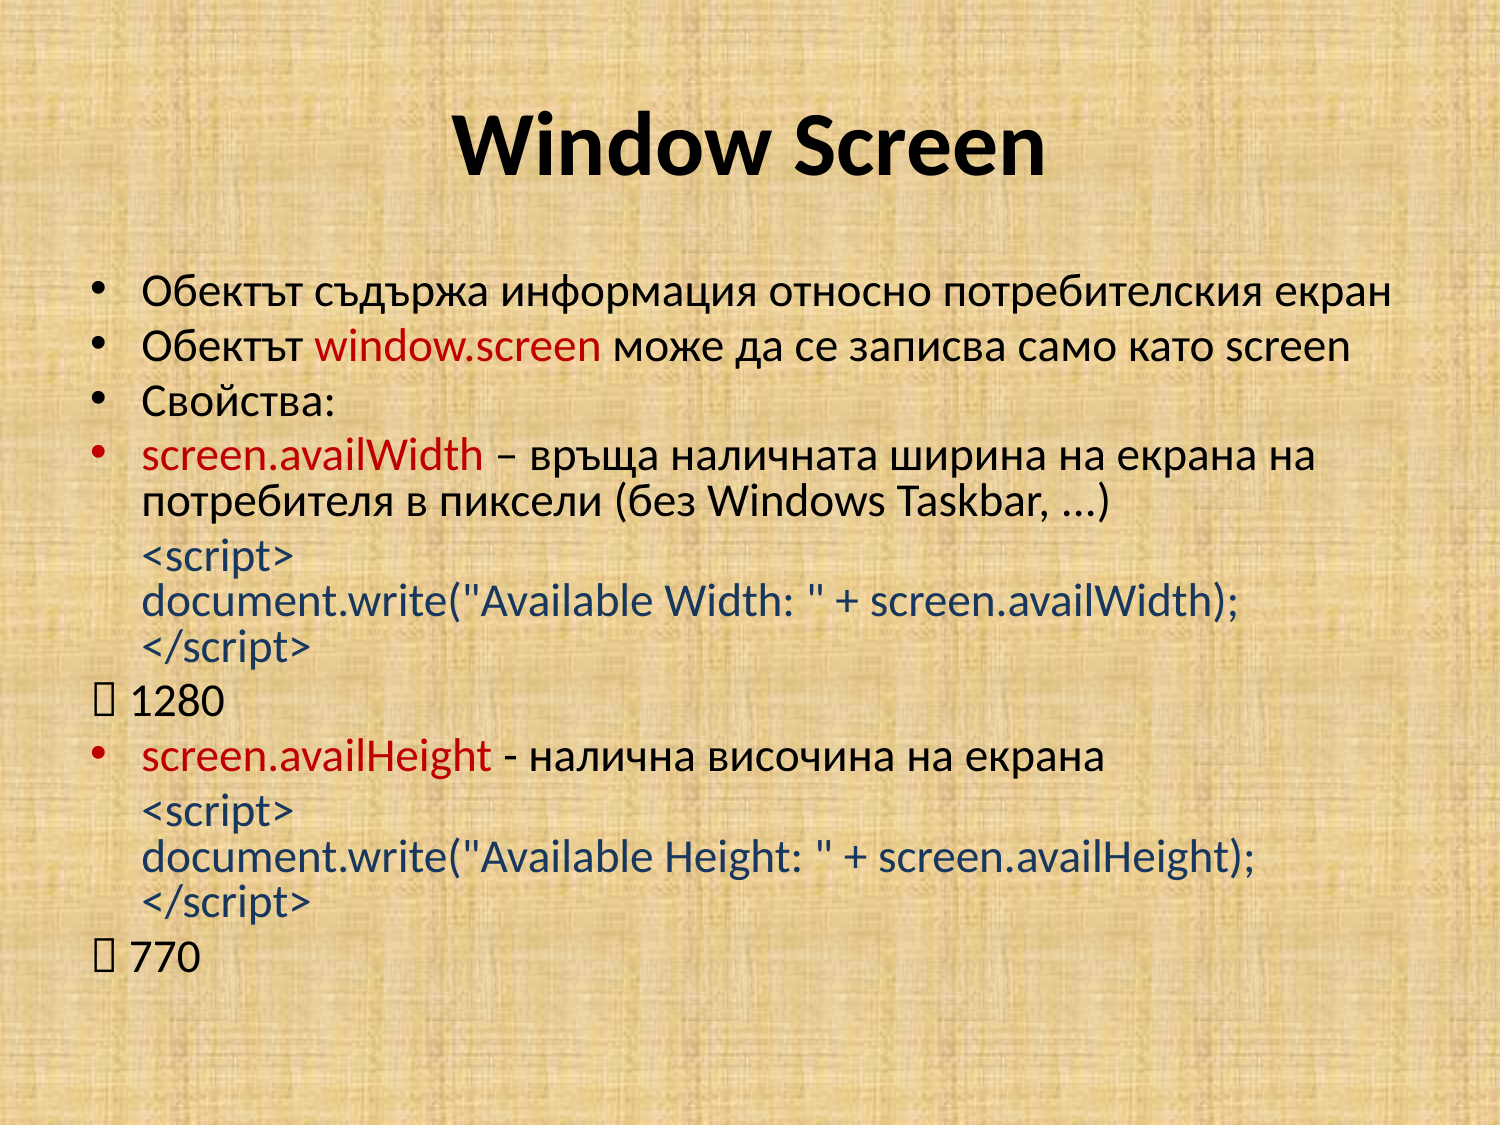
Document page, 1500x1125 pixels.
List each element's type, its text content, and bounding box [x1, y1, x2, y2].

list Обектът съдържа информация относно потребителския екран Обектът window.screen може да се записва само като screen Свойства: screen.availWidth – връща наличната ширина на екрана на потребителя в пиксели (без Windows Taskbar, ...) <script> document.write("Available Width: " + screen.availWidth); </script>  1280 screen.availHeight - налична височина на екрана <script> document.write("Available Height: " + screen.availHeight); </script>  770 [75, 262, 1425, 1005]
picture [0, 0, 1500, 1125]
title Window Screen [75, 45, 1425, 233]
